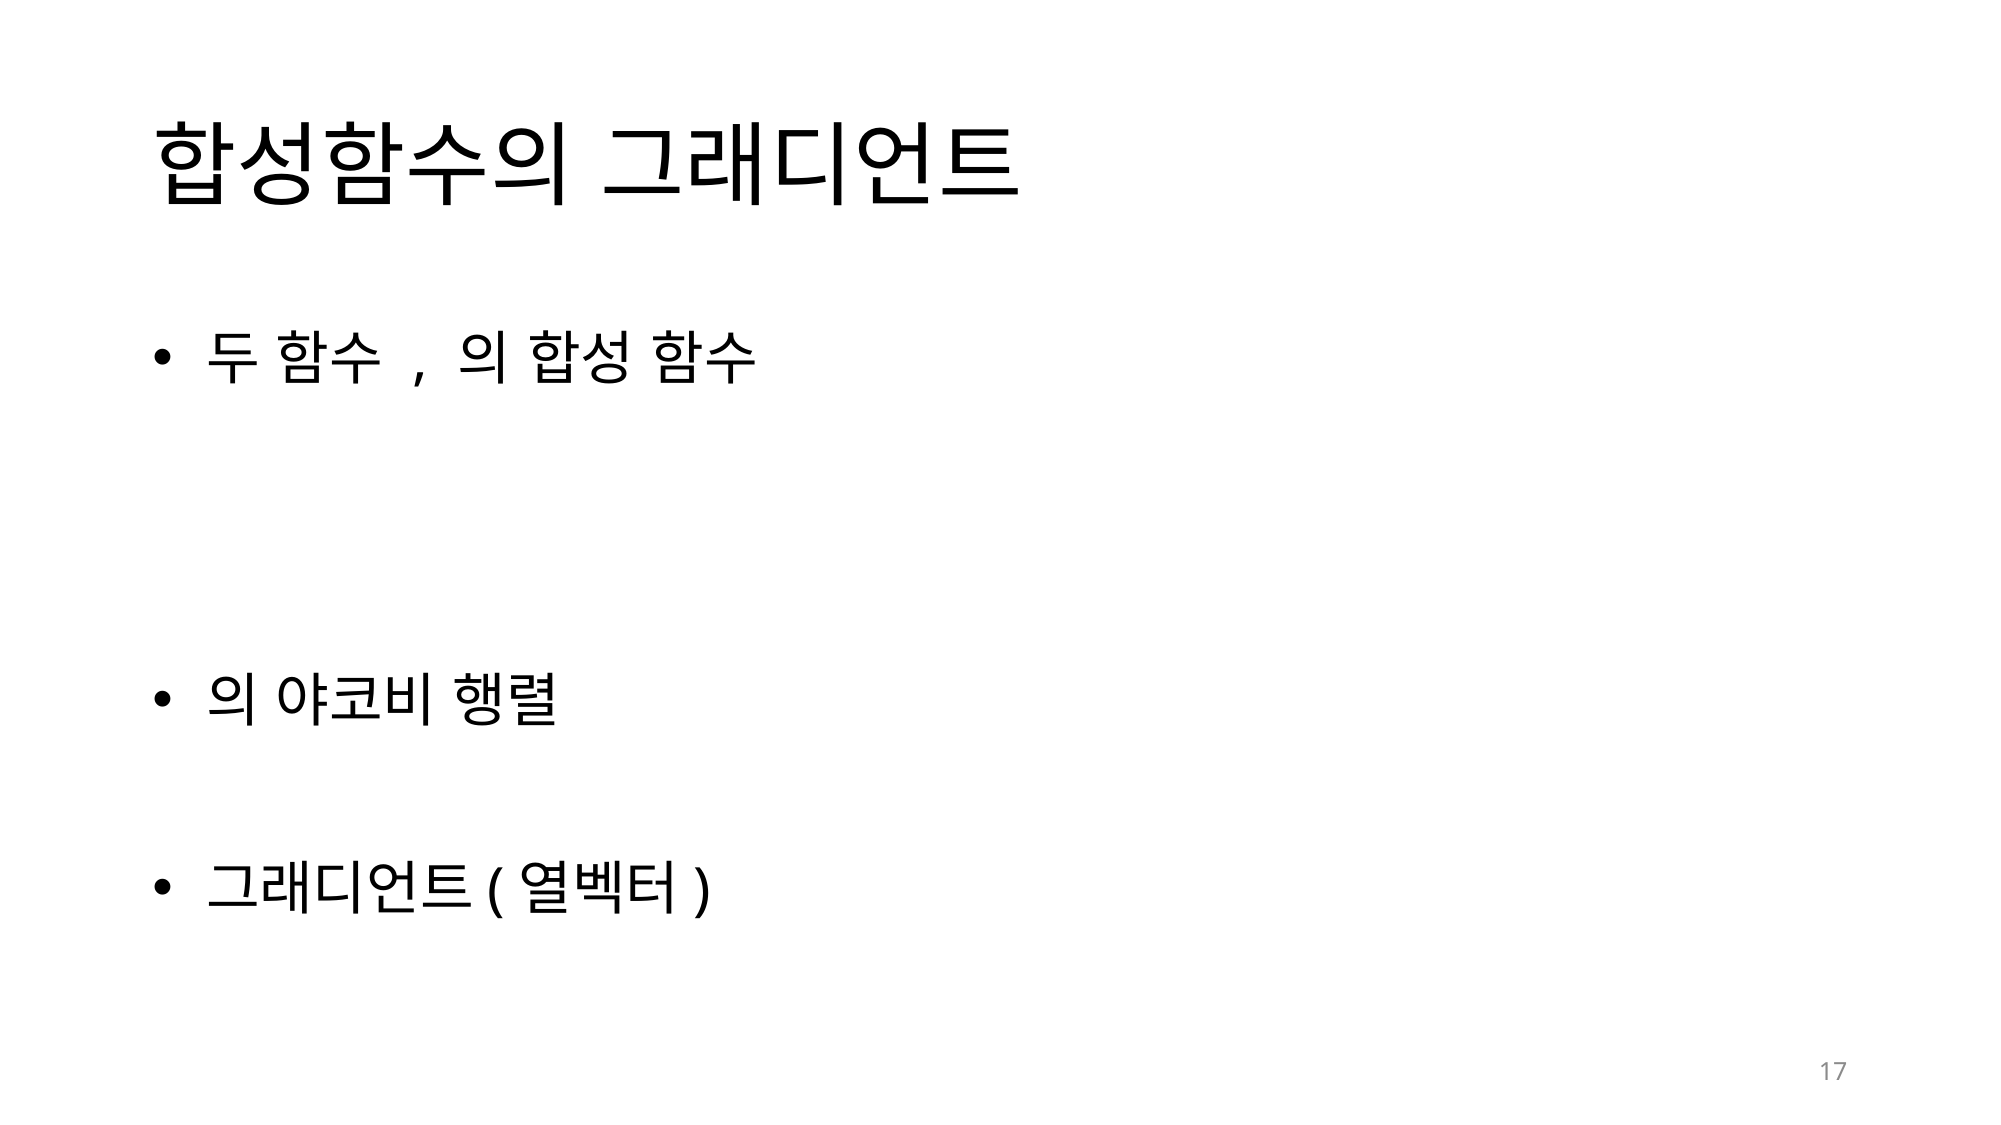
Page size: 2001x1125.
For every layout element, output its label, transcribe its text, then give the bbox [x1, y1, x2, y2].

slide_number 17 [1412, 1042, 1863, 1103]
title 합성함수의 그래디언트 [137, 59, 1863, 278]
